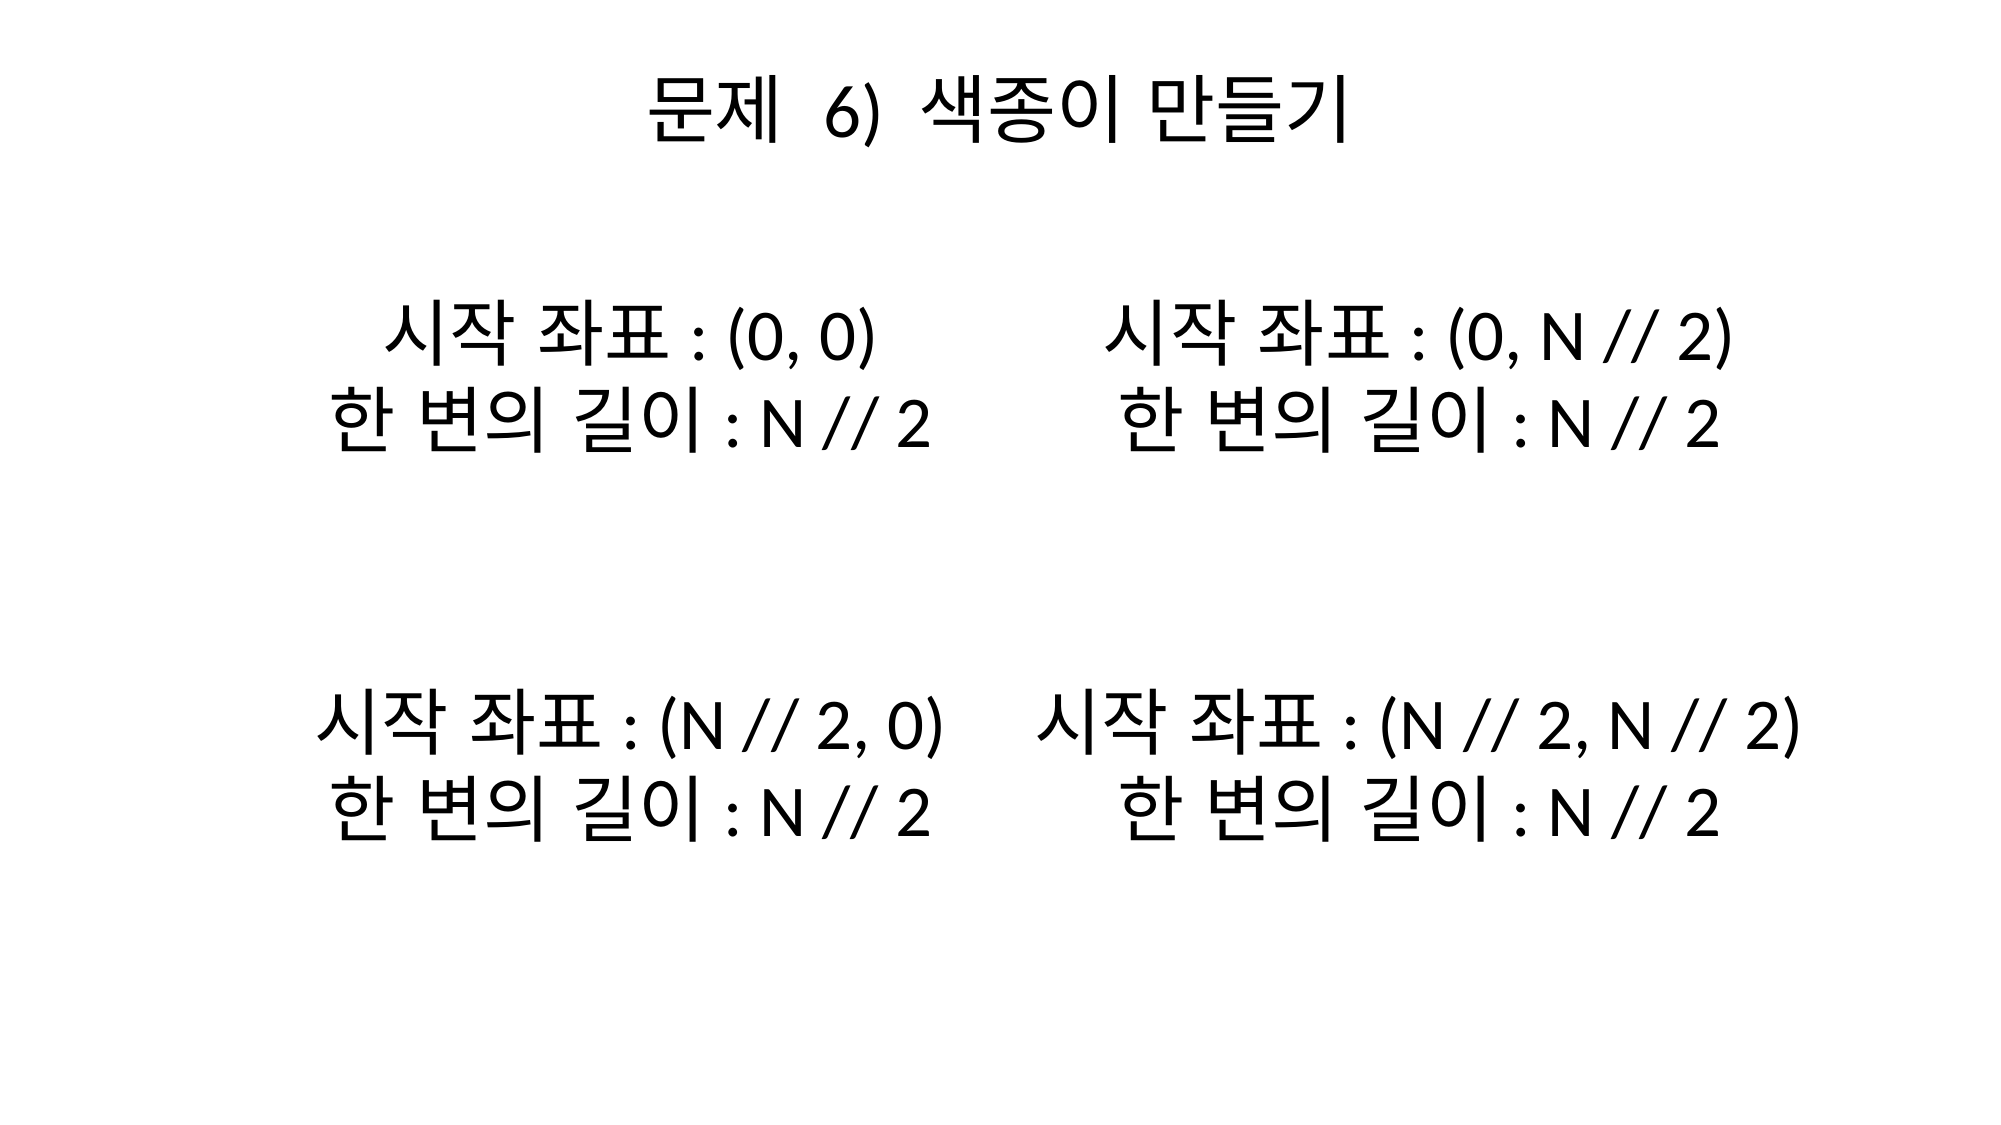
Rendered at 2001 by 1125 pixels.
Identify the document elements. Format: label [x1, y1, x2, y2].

text_box [180, 669, 1870, 859]
title [99, 60, 1900, 155]
text_box [180, 280, 1870, 470]
